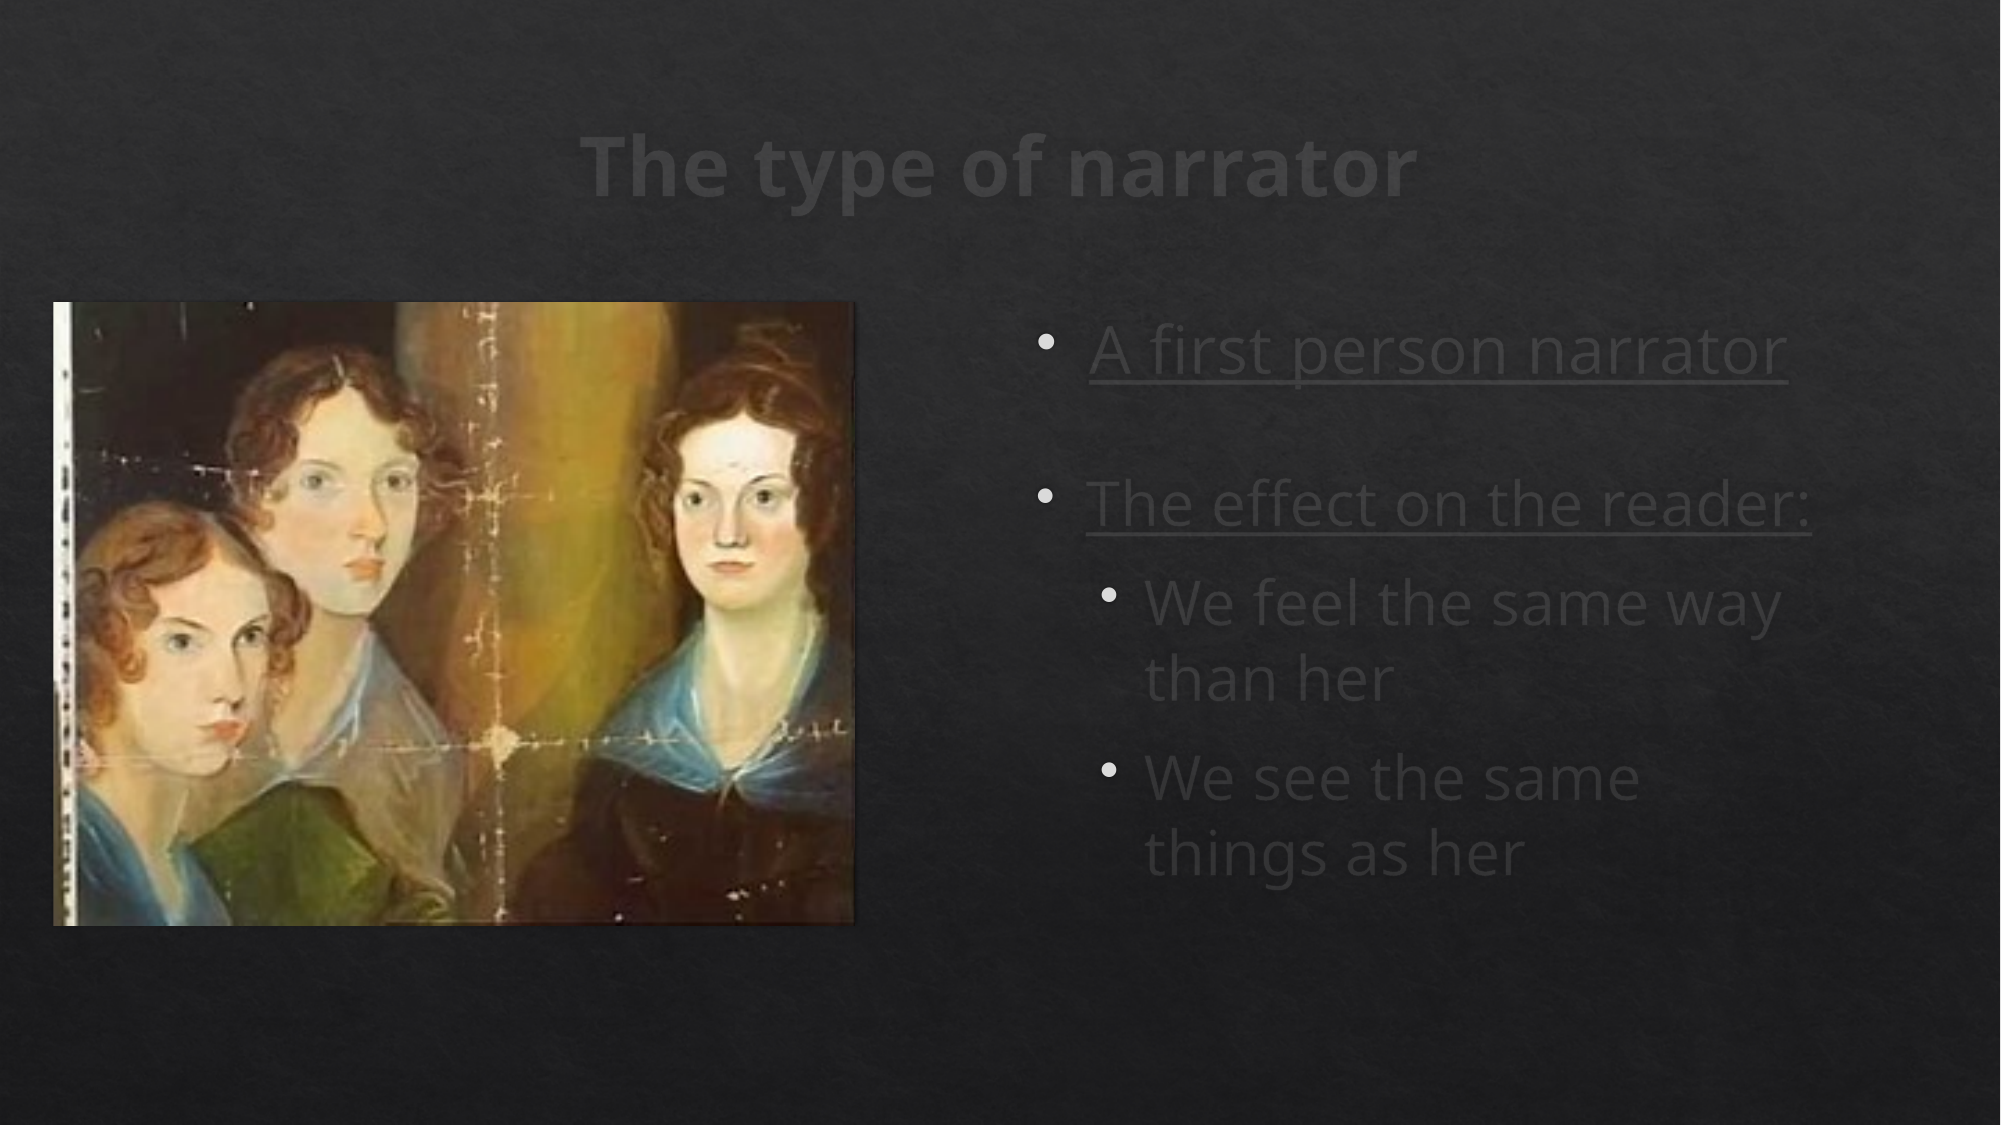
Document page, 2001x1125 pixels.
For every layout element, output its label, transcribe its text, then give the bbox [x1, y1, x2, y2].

list A first person narrator [1017, 299, 1849, 416]
title The type of narrator [149, 83, 1849, 243]
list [53, 302, 855, 927]
text_box The effect on the reader: We feel the same way than her We see the same things as her [1017, 455, 1849, 902]
